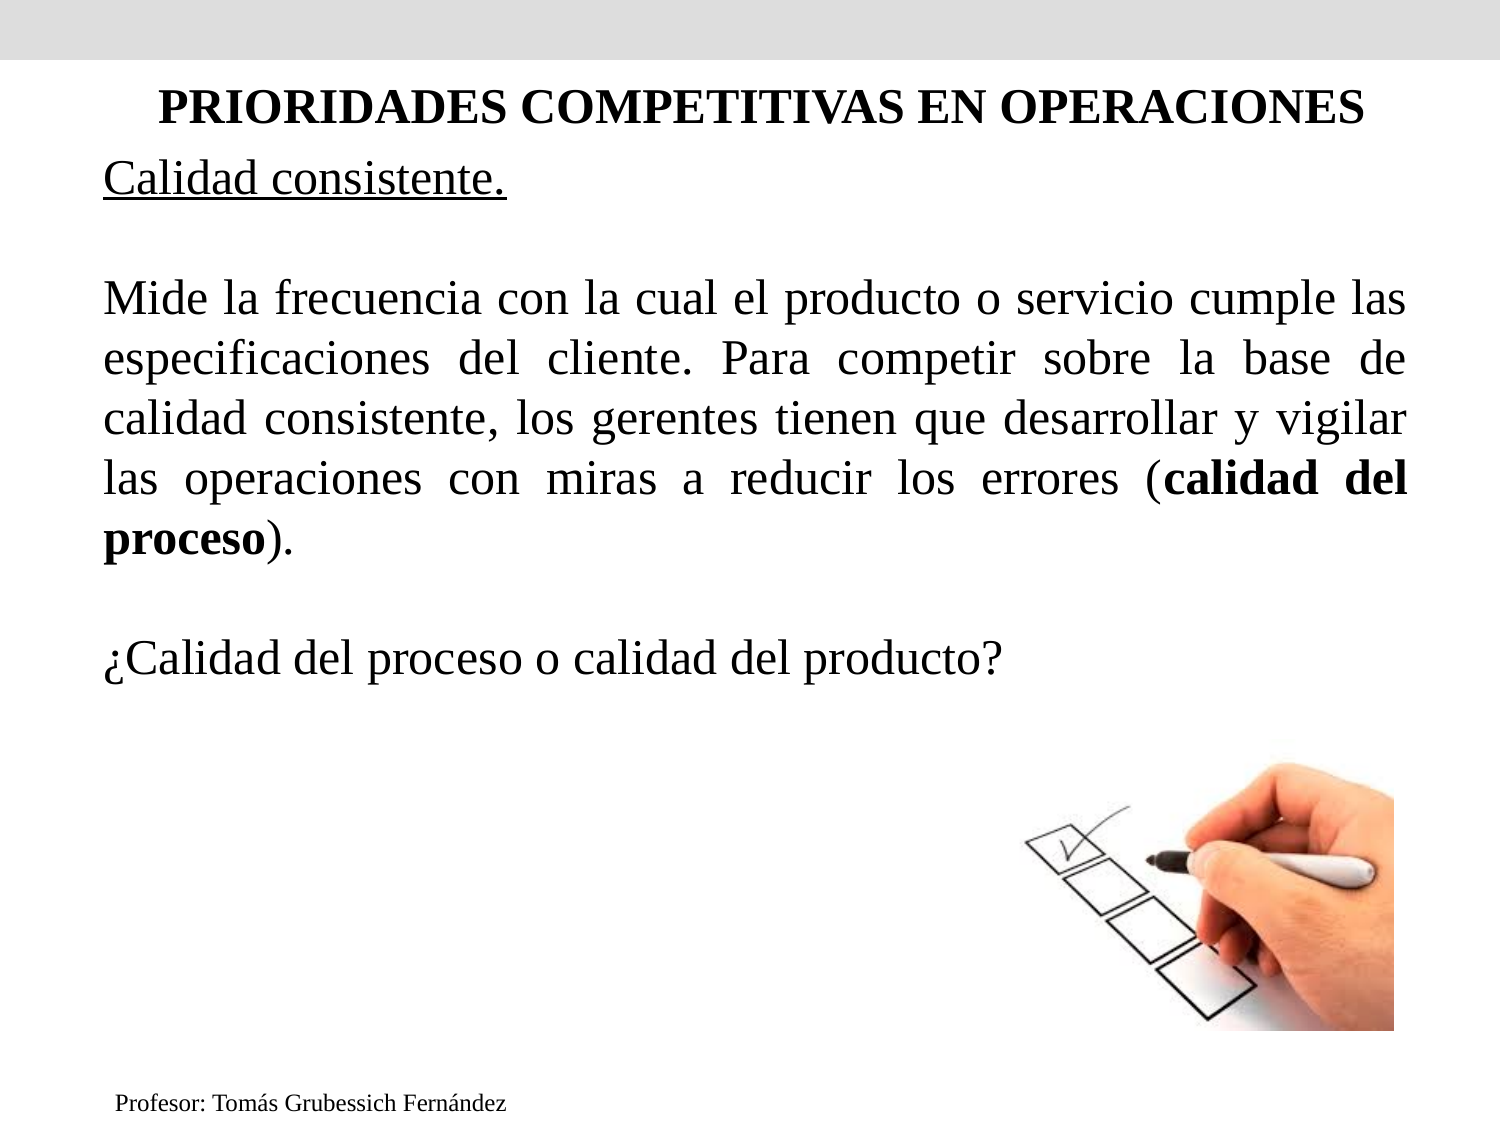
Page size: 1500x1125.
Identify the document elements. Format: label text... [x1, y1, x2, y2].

picture [970, 739, 1394, 1031]
text_box PRIORIDADES COMPETITIVAS EN OPERACIONES [143, 66, 1381, 141]
text_box Calidad consistente. Mide la frecuencia con la cual el producto o servicio cumple las especificaciones del cliente. Para competir sobre la base de calidad consistente, los gerentes tienen que desarrollar y vigilar las operaciones con miras a reducir los errores (calidad del proceso). ¿Calidad del proceso o calidad del producto? [88, 137, 1424, 692]
